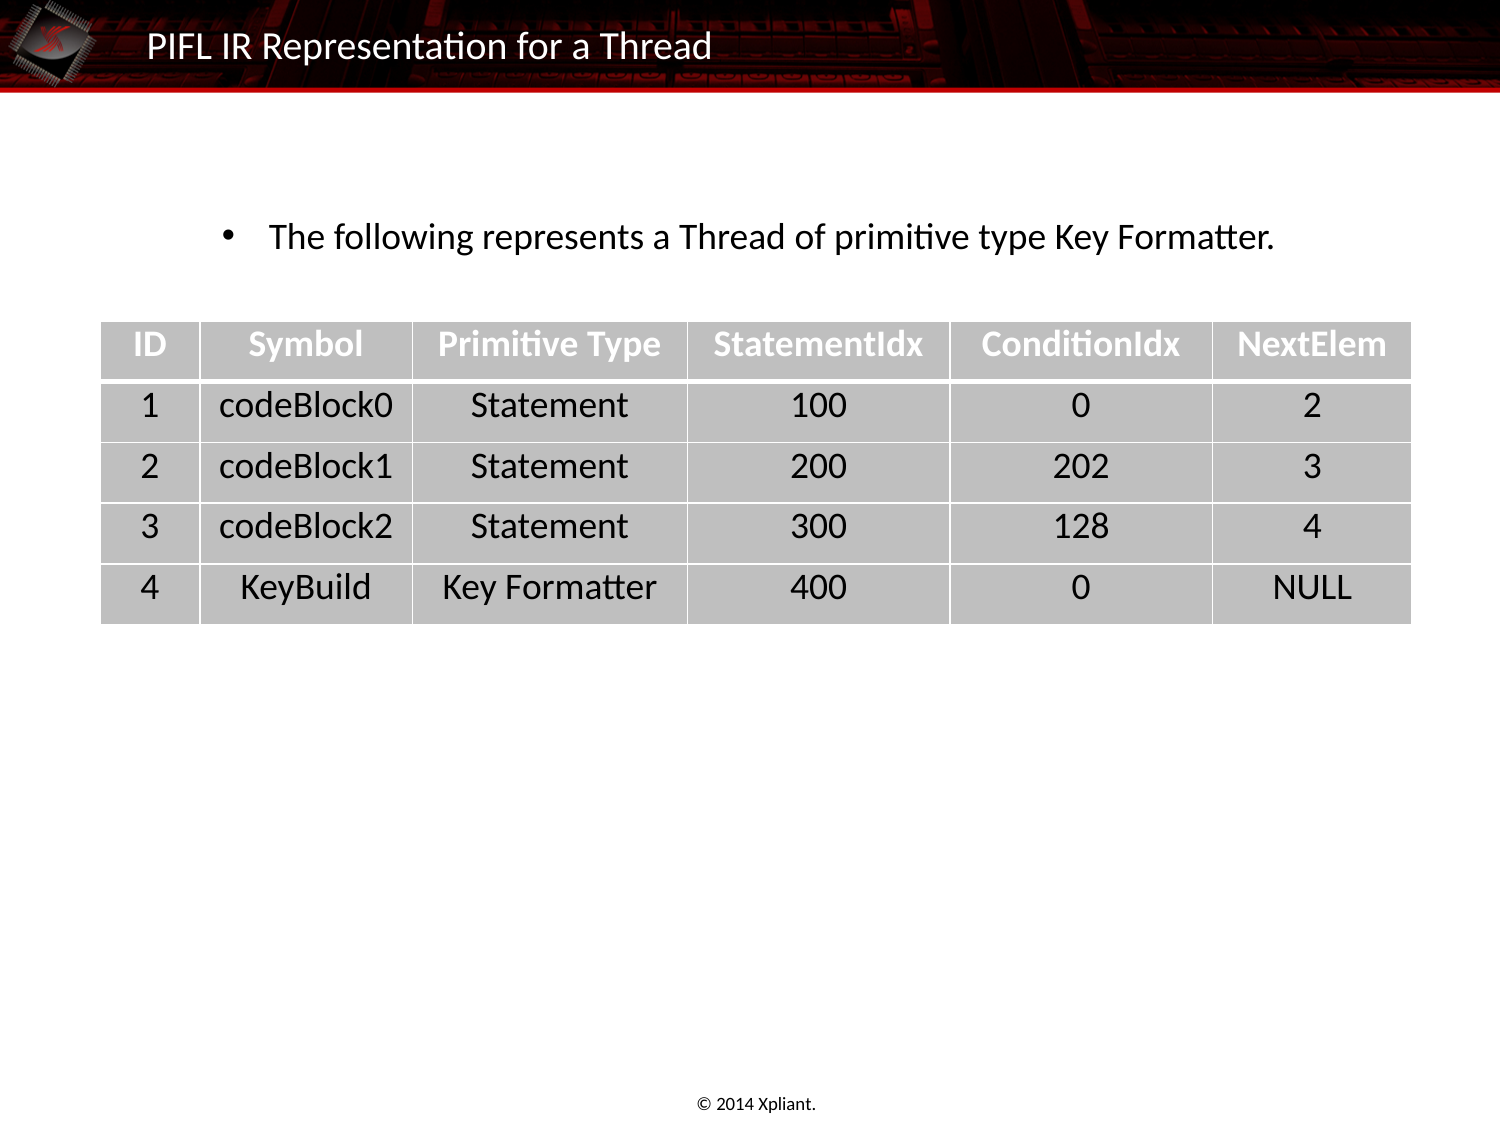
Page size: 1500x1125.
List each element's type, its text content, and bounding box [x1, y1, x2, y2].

table_header ID [101, 322, 199, 379]
table_cell 200 [688, 443, 949, 502]
table_cell codeBlock0 [201, 384, 412, 442]
table_cell Statement [413, 384, 687, 442]
table_cell Statement [413, 443, 687, 502]
table_header Primitive Type [413, 322, 687, 379]
table_cell 4 [101, 565, 199, 624]
table_cell 2 [1213, 384, 1411, 442]
table_cell 4 [1213, 504, 1411, 563]
title PIFL IR Representation for a Thread [146, 12, 1497, 75]
table_cell 300 [688, 504, 949, 563]
table_cell codeBlock1 [201, 443, 412, 502]
table_cell Key Formatter [413, 565, 687, 624]
table_header ConditionIdx [951, 322, 1212, 379]
table_cell 0 [951, 565, 1212, 624]
table_cell 2 [101, 443, 199, 502]
table_header NextElem [1213, 322, 1411, 379]
table_cell 100 [688, 384, 949, 442]
table_cell NULL [1213, 565, 1411, 624]
table_cell 1 [101, 384, 199, 442]
table_cell 400 [688, 565, 949, 624]
table_cell KeyBuild [201, 565, 412, 624]
table_header StatementIdx [688, 322, 949, 379]
table_cell 128 [951, 504, 1212, 563]
table_cell 3 [101, 504, 199, 563]
table_cell 202 [951, 443, 1212, 502]
text_box The following represents a Thread of primitive type Key Formatter. [207, 204, 1292, 265]
table_cell codeBlock2 [201, 504, 412, 563]
table_cell Statement [413, 504, 687, 563]
table_header Symbol [201, 322, 412, 379]
footer © 2014 Xpliant. [212, 1084, 1300, 1122]
picture [0, 0, 1500, 87]
table_cell 0 [951, 384, 1212, 442]
table_cell 3 [1213, 443, 1411, 502]
